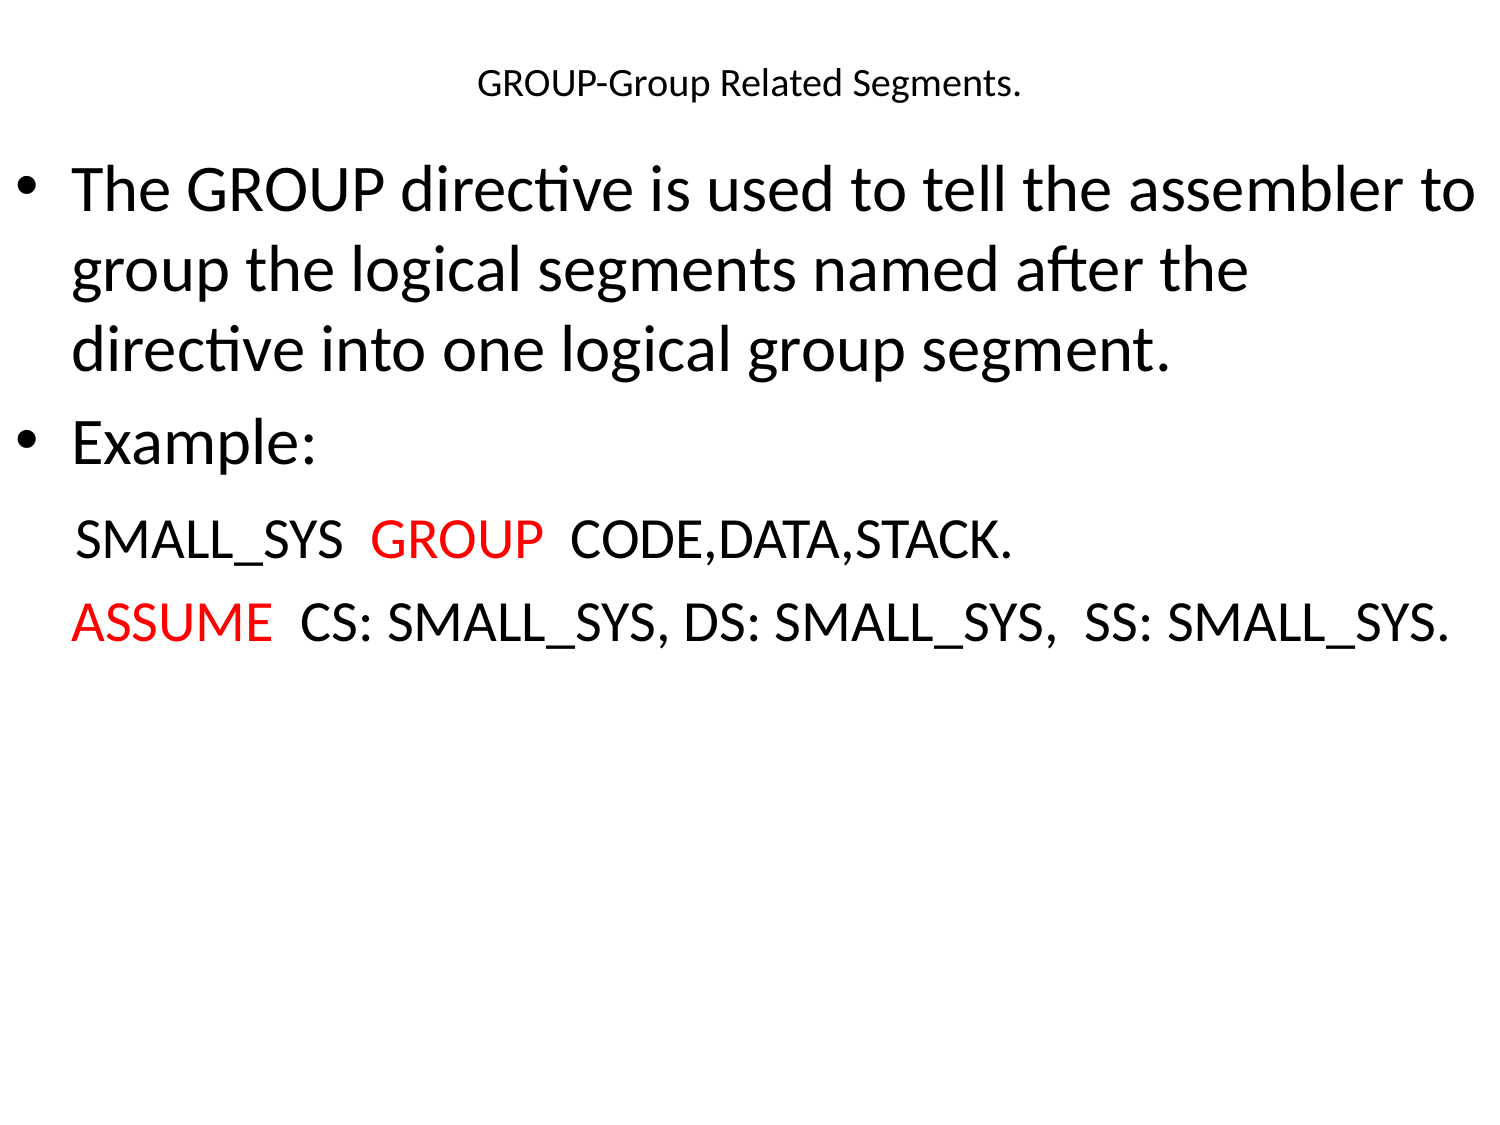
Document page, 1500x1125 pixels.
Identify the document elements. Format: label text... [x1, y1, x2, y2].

title GROUP-Group Related Segments. [75, 0, 1425, 137]
list The GROUP directive is used to tell the assembler to group the logical segments named after the directive into one logical group segment. Example: SMALL_SYS GROUP CODE,DATA,STACK. ASSUME CS: SMALL_SYS, DS: SMALL_SYS, SS: SMALL_SYS. [0, 137, 1500, 1083]
